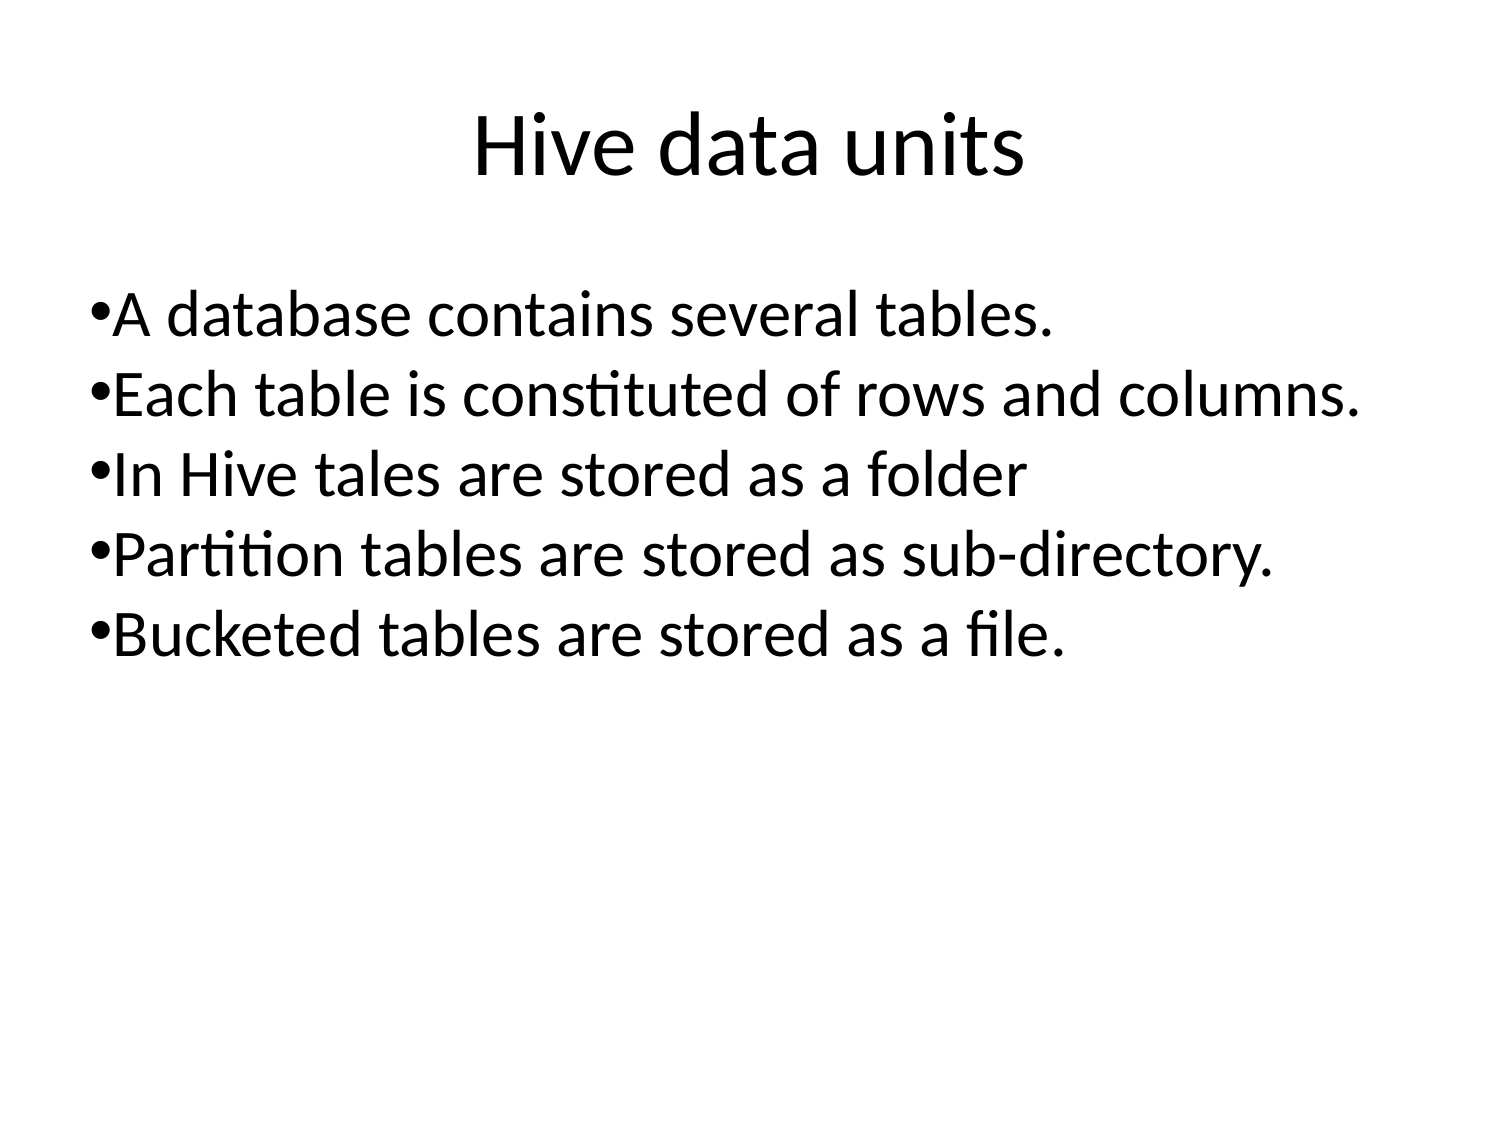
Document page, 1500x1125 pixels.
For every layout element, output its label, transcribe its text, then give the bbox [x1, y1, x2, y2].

text_box Hive data units [75, 45, 1425, 233]
text_box A database contains several tables. Each table is constituted of rows and columns. In Hive tales are stored as a folder Partition tables are stored as sub-directory. Bucketed tables are stored as a file. [75, 262, 1425, 1005]
